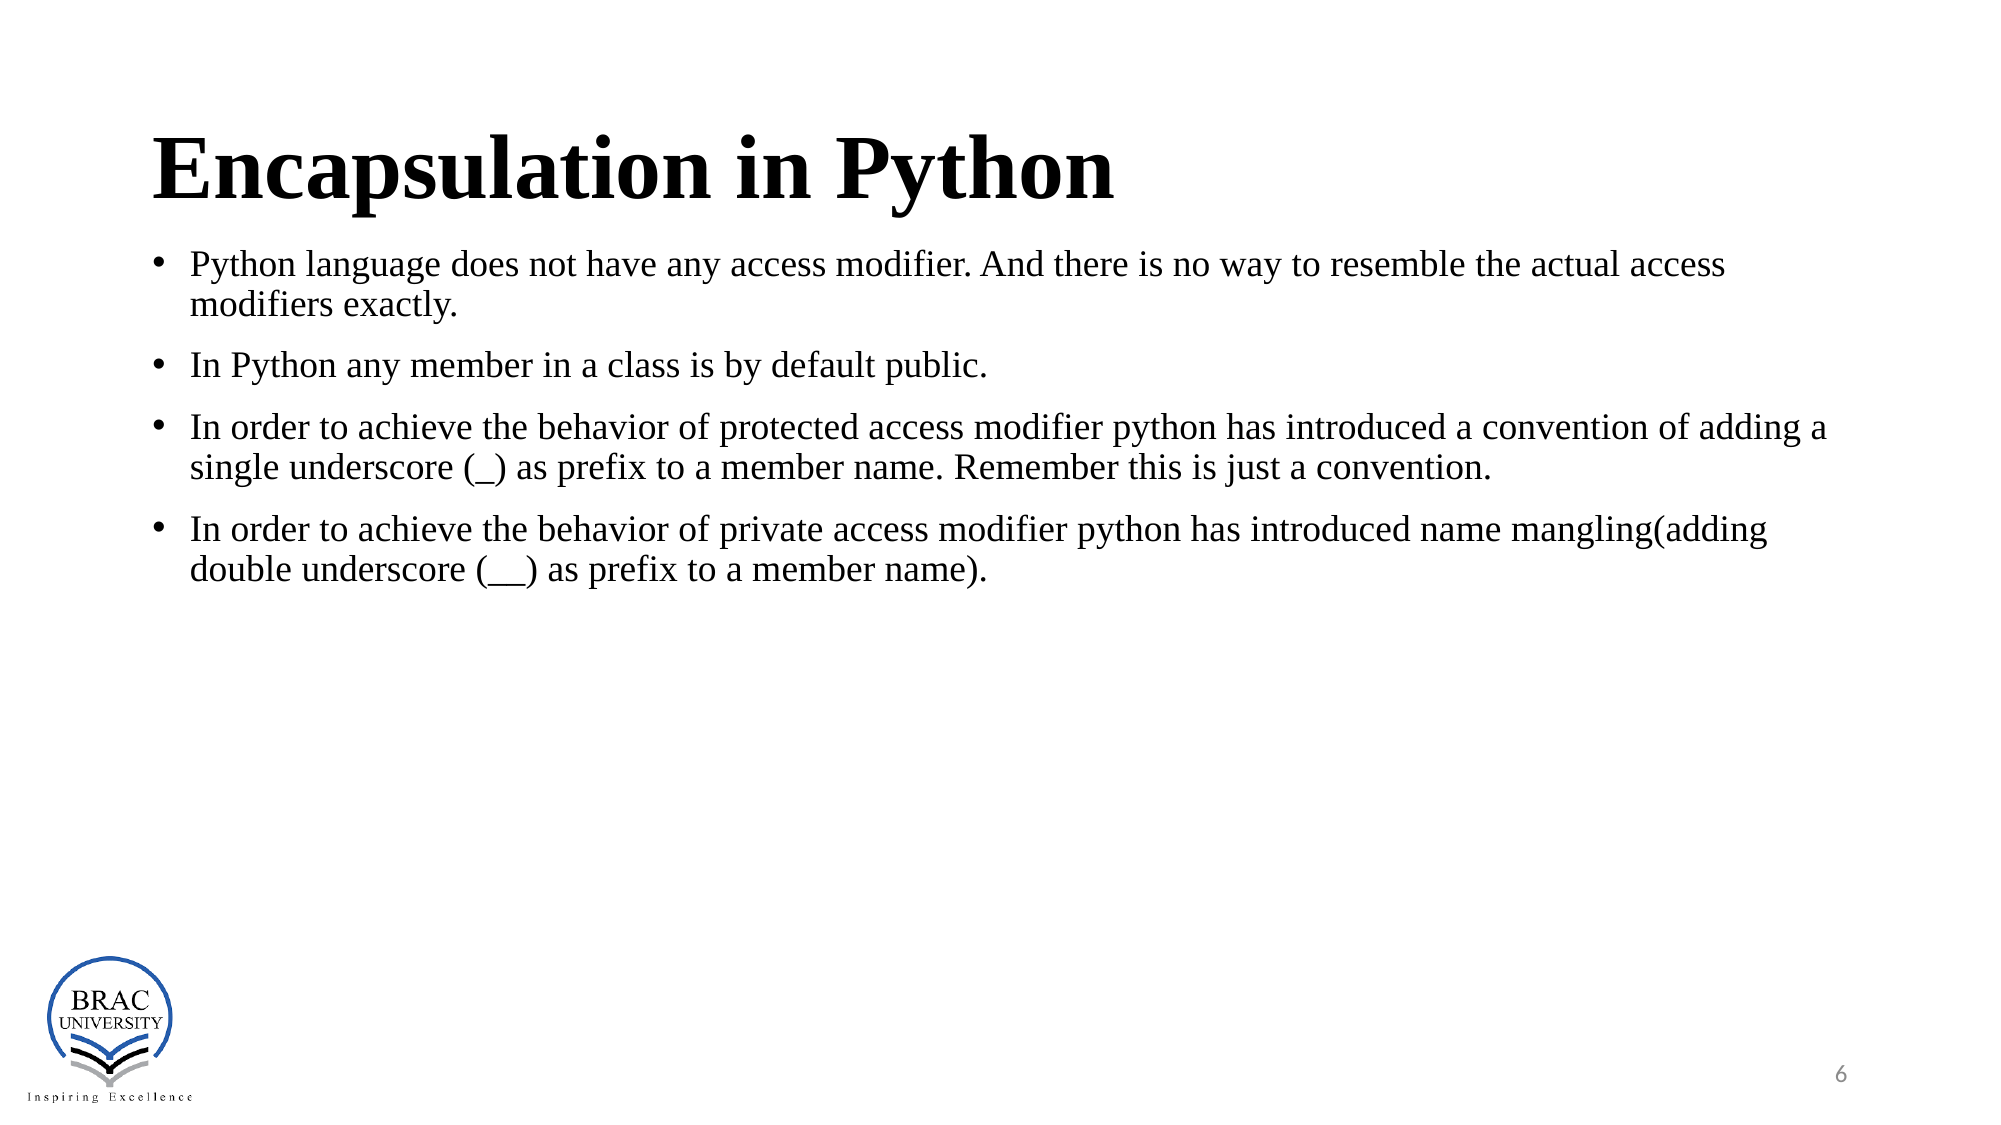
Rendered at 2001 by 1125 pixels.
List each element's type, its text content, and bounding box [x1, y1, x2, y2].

title Encapsulation in Python [137, 59, 1863, 236]
slide_number 6 [1412, 1042, 1863, 1103]
picture [27, 956, 192, 1103]
list Python language does not have any access modifier. And there is no way to resemble the actual access modifiers exactly. In Python any member in a class is by default public. In order to achieve the behavior of protected access modifier python has introduced a convention of adding a single underscore (_) as prefix to a member name. Remember this is just a convention. In order to achieve the behavior of private access modifier python has introduced name mangling(adding double underscore (__) as prefix to a member name). [137, 236, 1863, 951]
